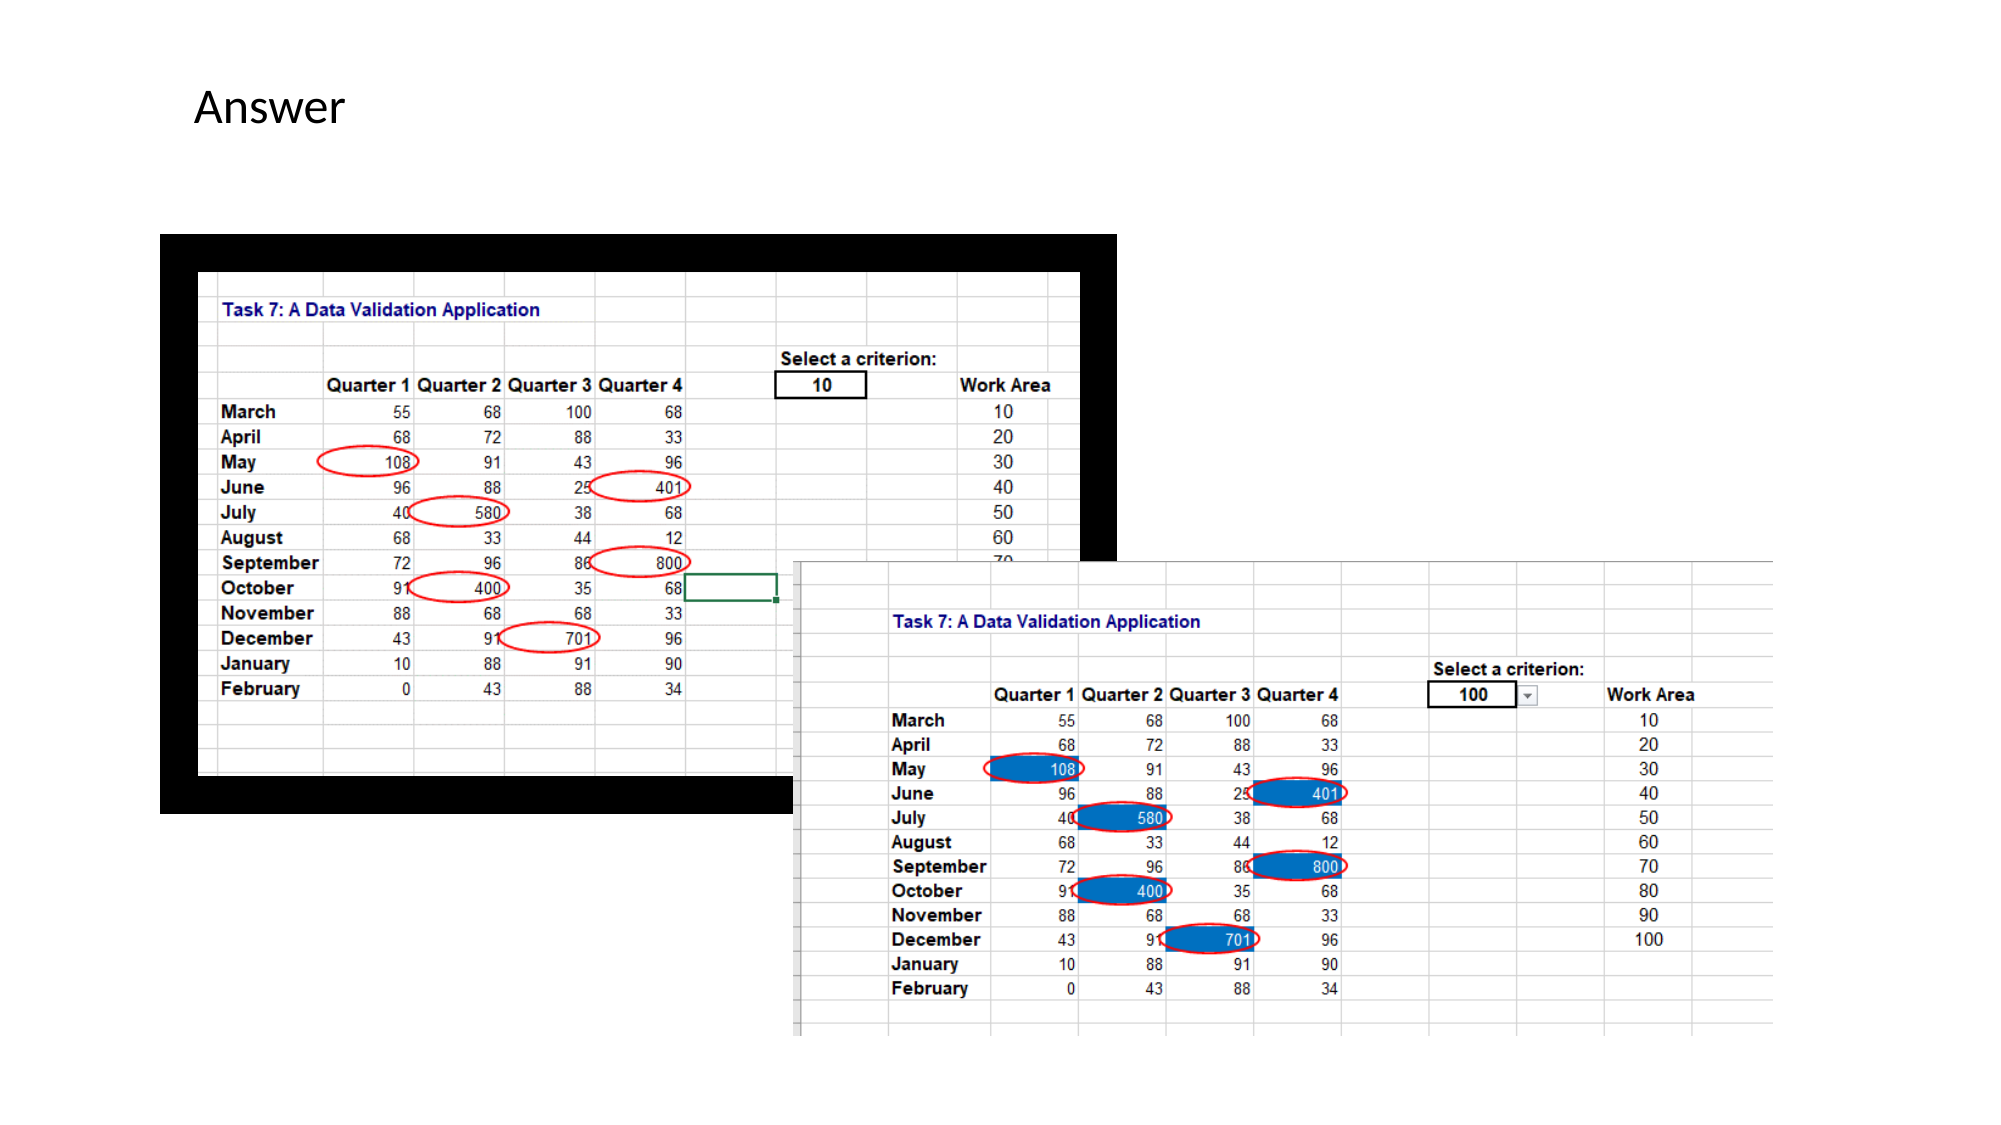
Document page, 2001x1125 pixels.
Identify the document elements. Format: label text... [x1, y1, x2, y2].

text_box Answer [179, 66, 773, 142]
picture [197, 271, 1773, 1036]
